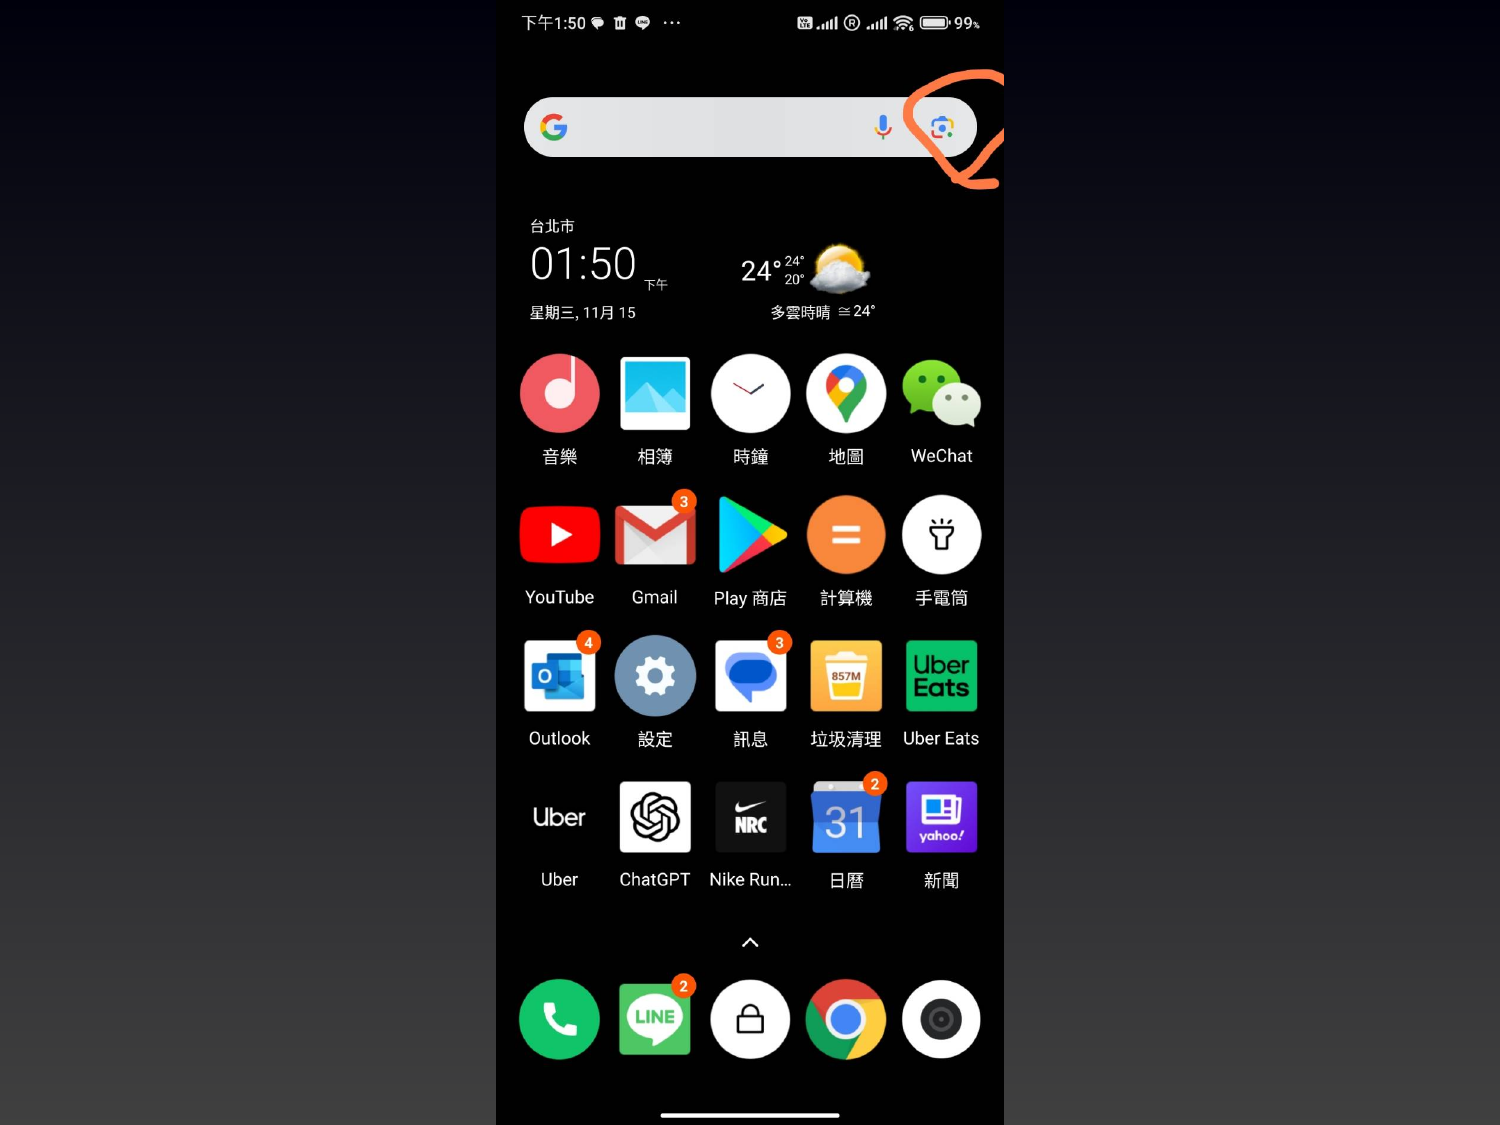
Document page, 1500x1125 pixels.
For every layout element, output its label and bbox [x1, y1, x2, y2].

picture [496, 0, 1004, 1125]
